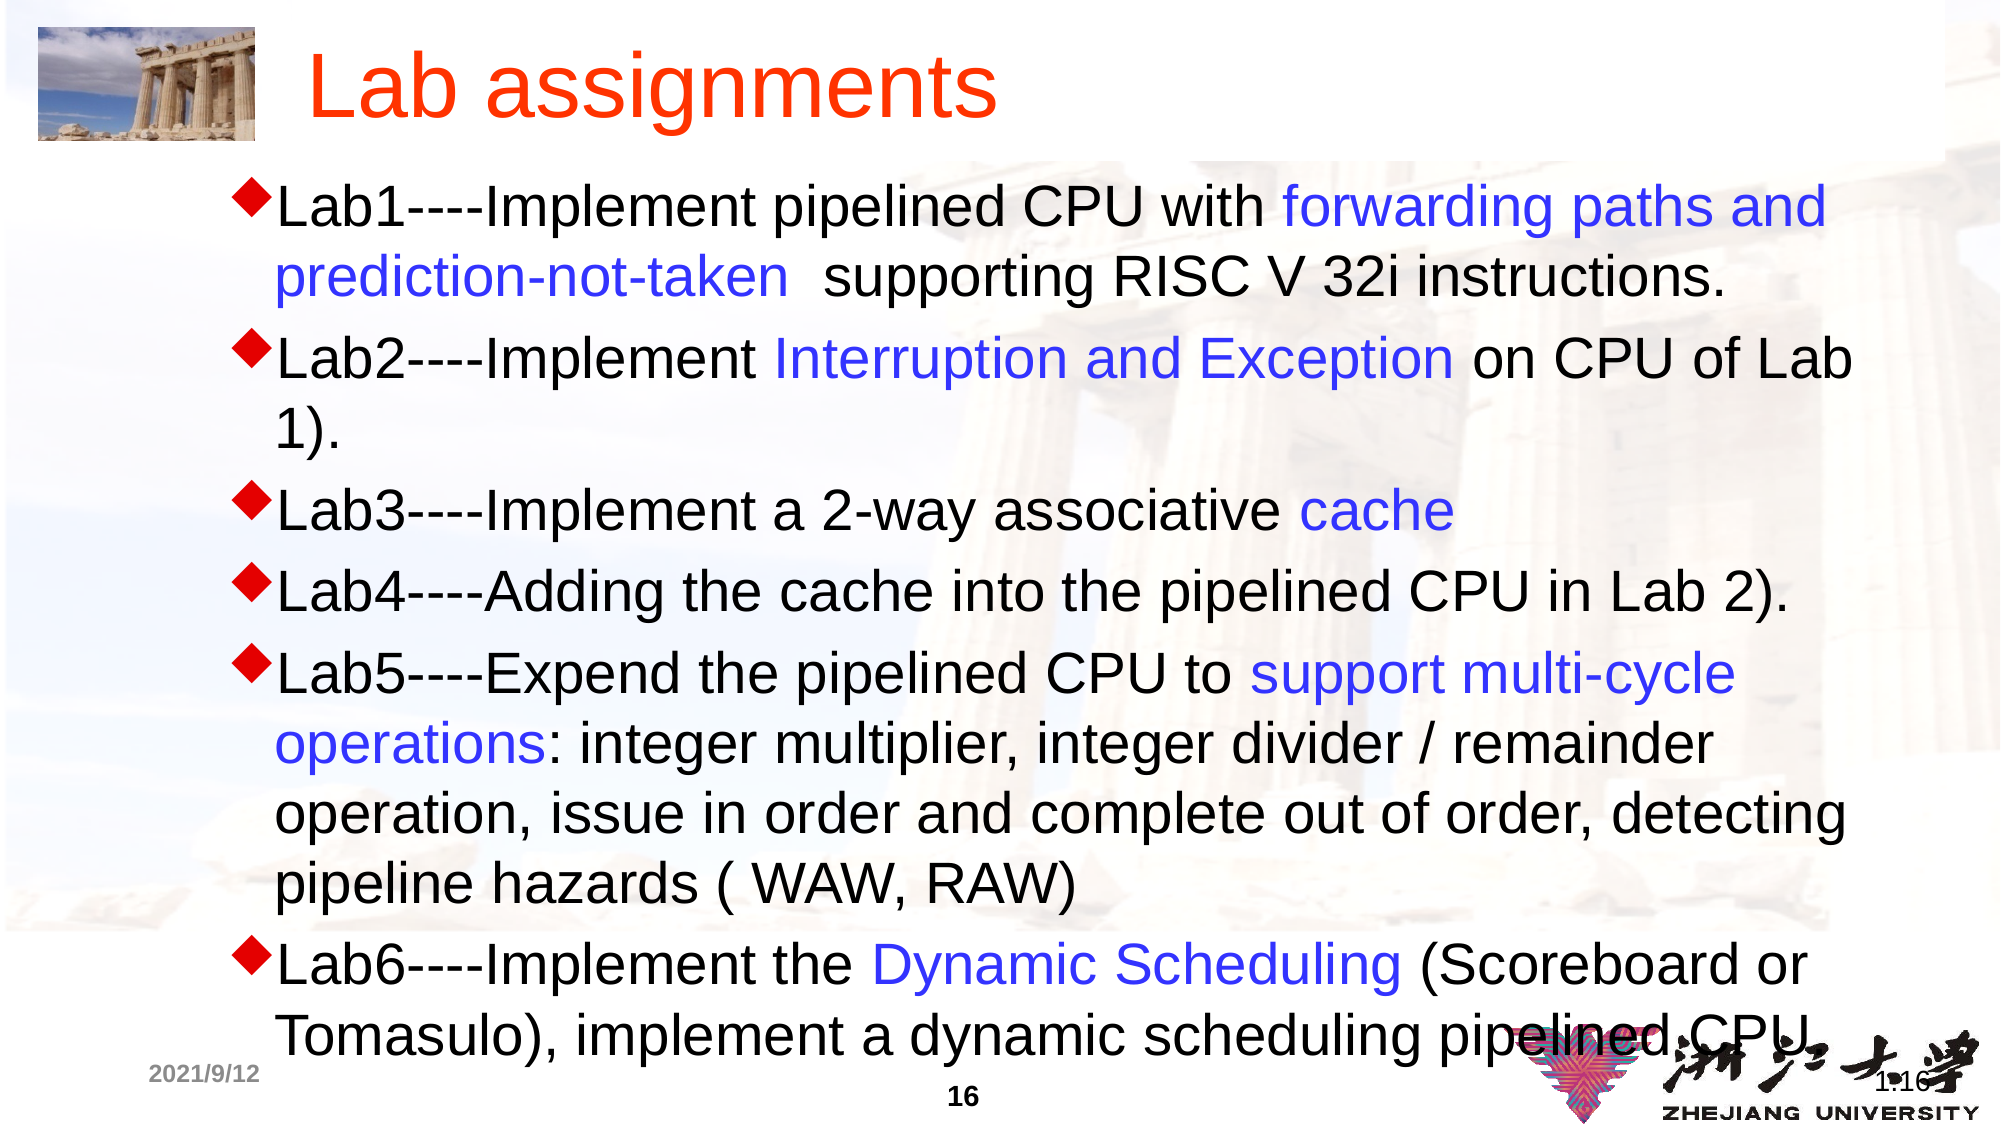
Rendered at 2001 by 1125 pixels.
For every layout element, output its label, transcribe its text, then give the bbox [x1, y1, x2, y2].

picture [0, 0, 2001, 1125]
title Lab assignments [291, 0, 1946, 160]
list Lab1----Implement pipelined CPU with forwarding paths and prediction-not-taken supporting RISC V 32i instructions. Lab2----Implement Interruption and Exception on CPU of Lab 1). Lab3----Implement a 2-way associative cache Lab4----Adding the cache into the pipelined CPU in Lab 2). Lab5----Expend the pipelined CPU to support multi-cycle operations: integer multiplier, integer divider / remainder operation, issue in order and complete out of order, detecting pipeline hazards ( WAW, RAW) Lab6----Implement the Dynamic Scheduling (Scoreboard or Tomasulo), implement a dynamic scheduling pipelined CPU. [137, 160, 1946, 1102]
